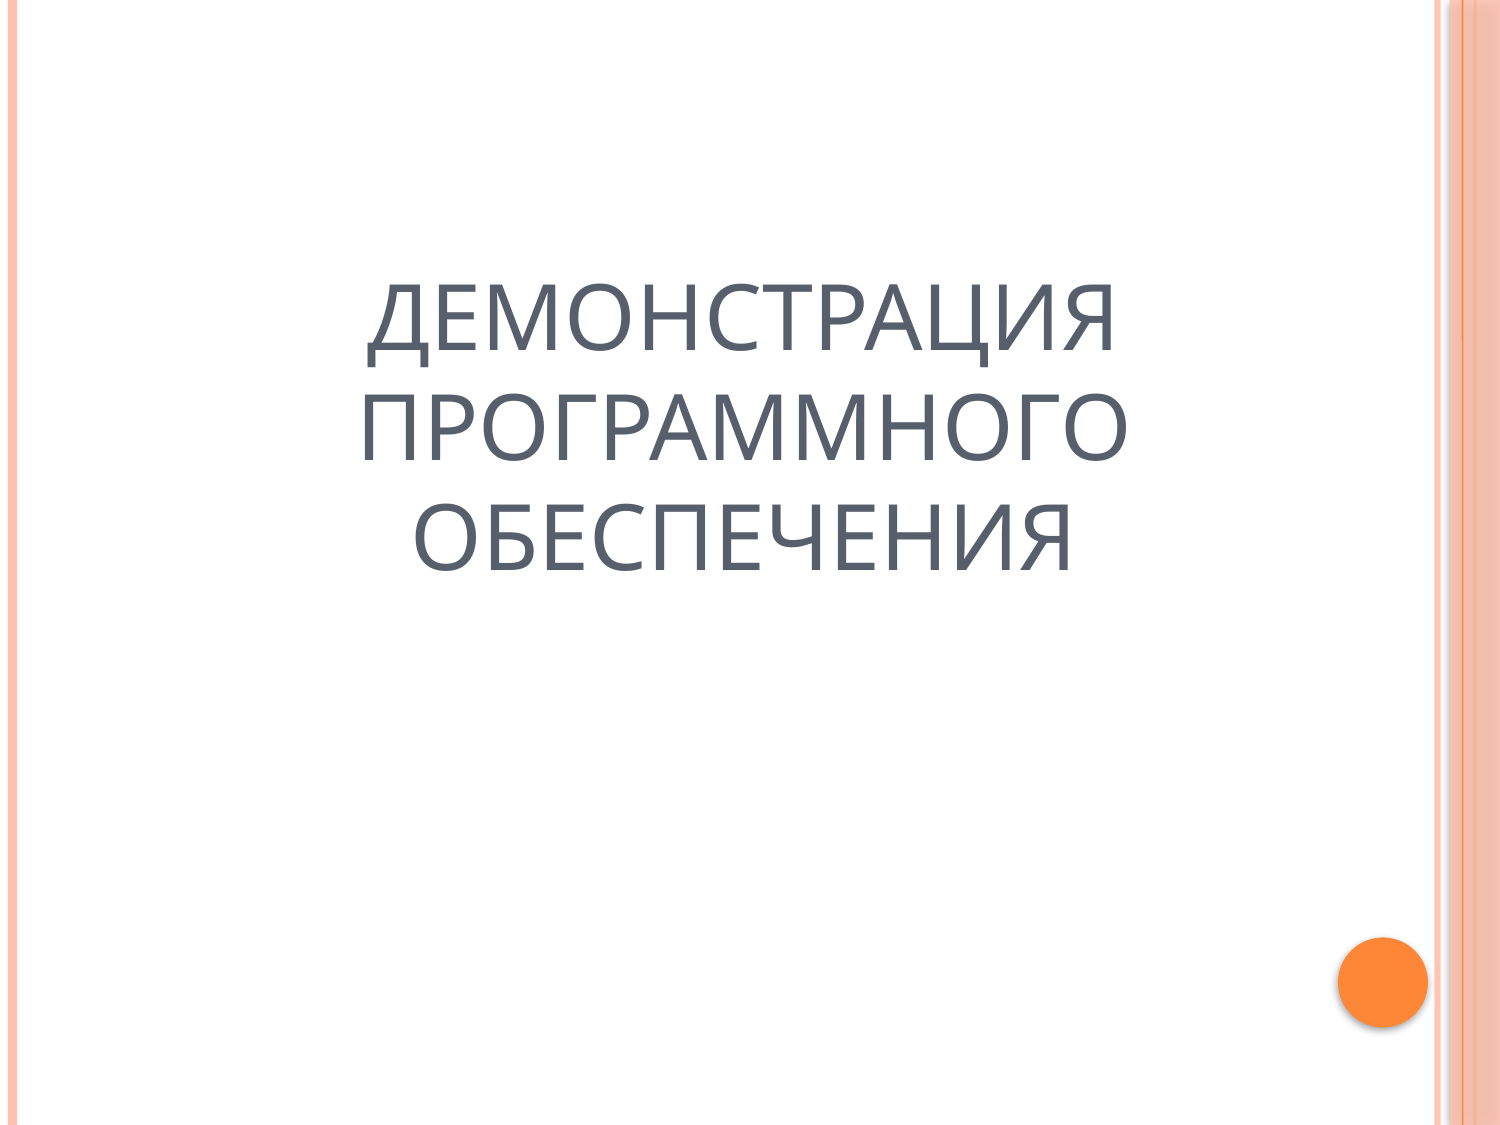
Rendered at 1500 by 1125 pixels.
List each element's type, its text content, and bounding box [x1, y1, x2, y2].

title Демонстрация программного обеспечения [64, 408, 1424, 597]
